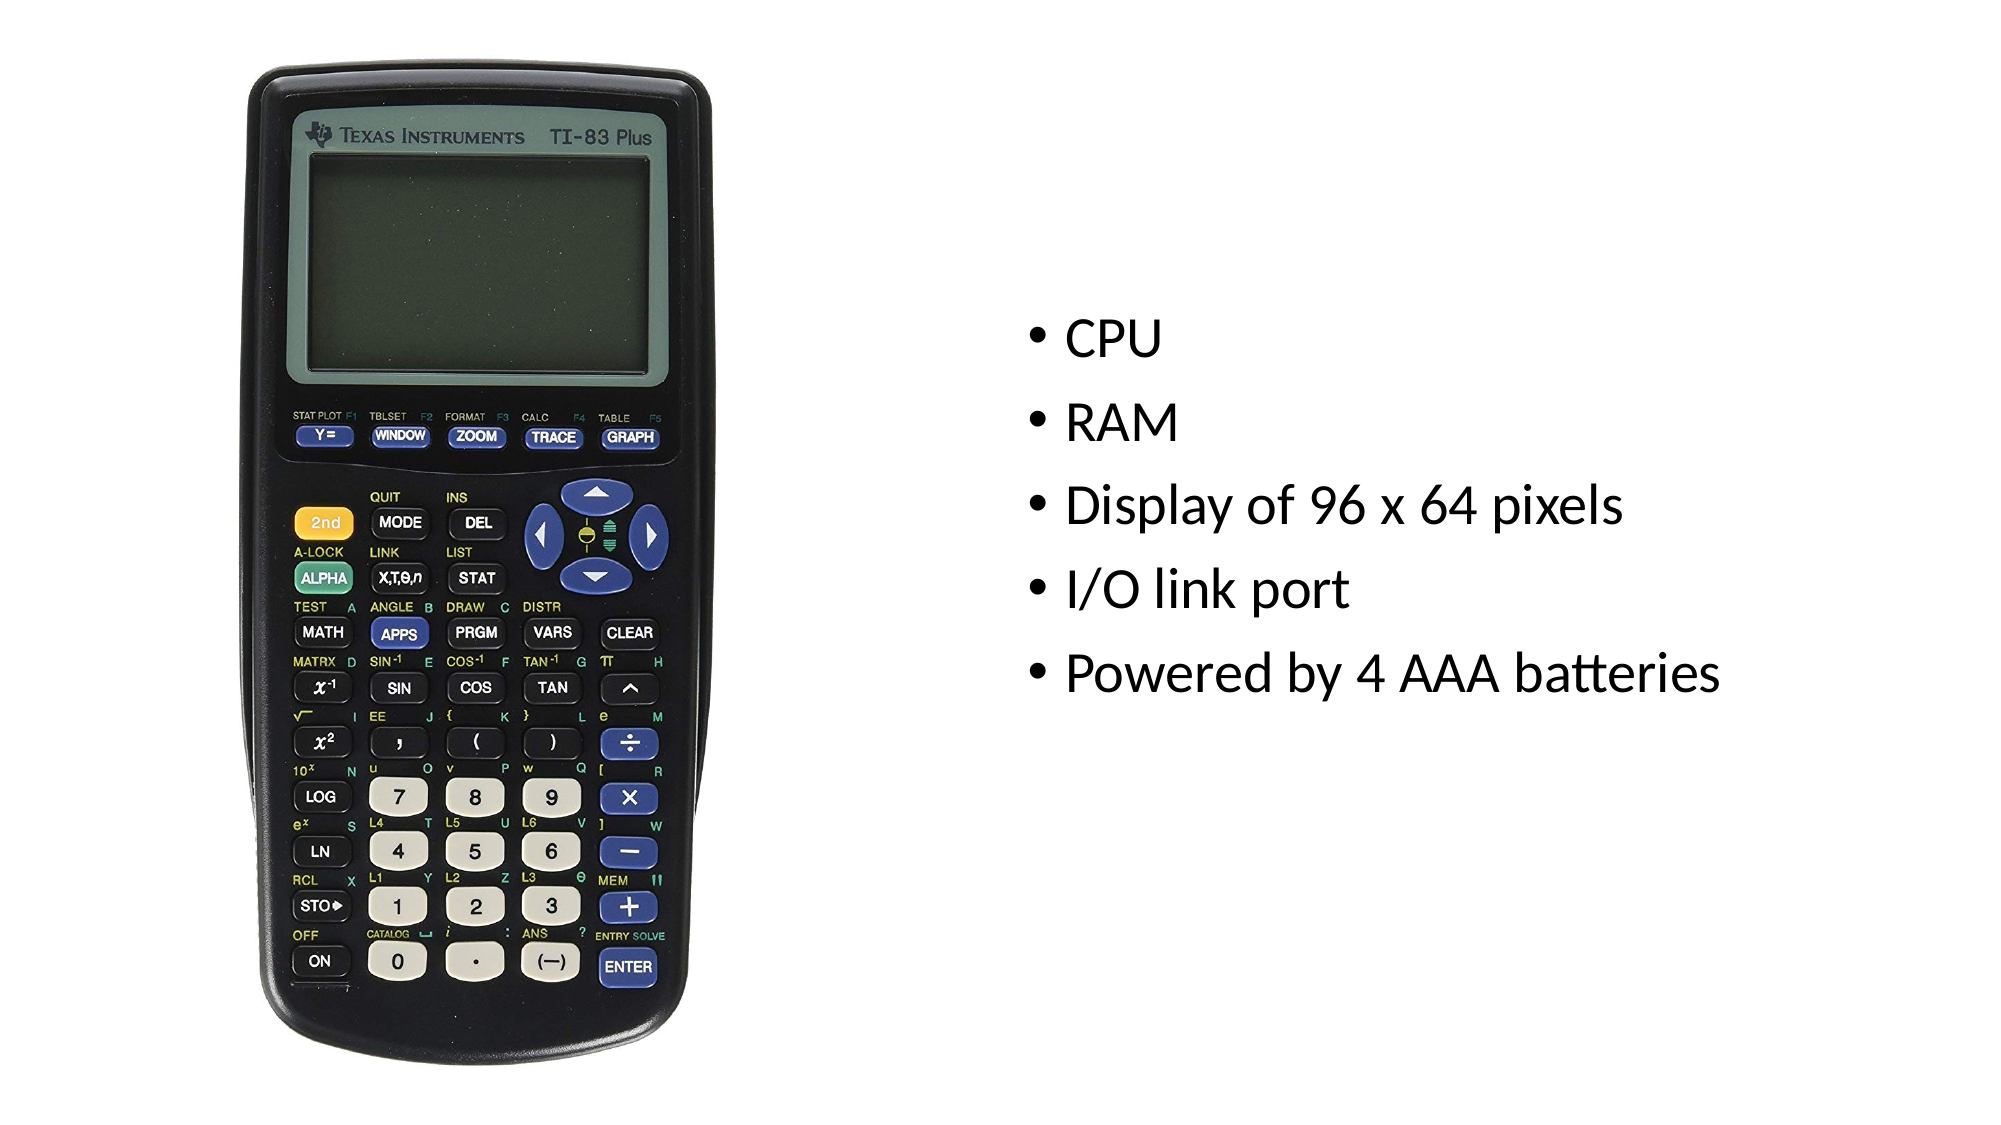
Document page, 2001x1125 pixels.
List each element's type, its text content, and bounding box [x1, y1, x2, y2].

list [233, 48, 721, 1076]
list CPU RAM Display of 96 x 64 pixels I/O link port Powered by 4 AAA batteries [1012, 299, 1863, 1014]
